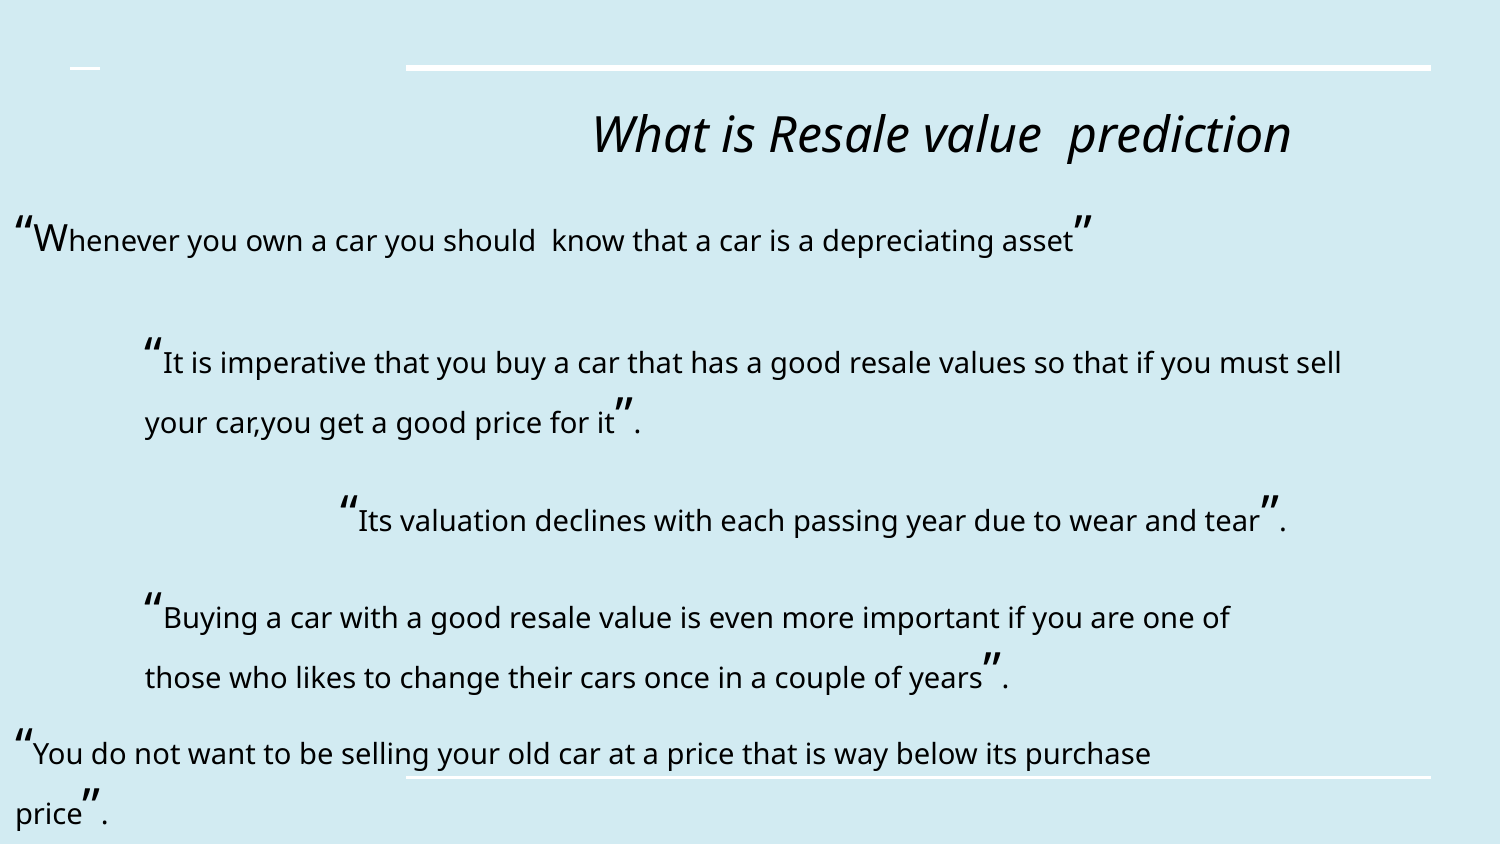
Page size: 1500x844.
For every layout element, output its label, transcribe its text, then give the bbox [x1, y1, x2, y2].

text_box “Buying a car with a good resale value is even more important if you are one of those who likes to change their cars once in a couple of years”. [130, 563, 1302, 700]
text_box What is Resale value prediction [209, 87, 1381, 224]
text_box [113, 550, 325, 688]
text_box “Whenever you own a car you should know that a car is a depreciating asset” [0, 186, 1142, 323]
text_box “You do not want to be selling your old car at a price that is way below its purchase price”. [0, 699, 1171, 837]
text_box “It is imperative that you buy a car that has a good resale values so that if you must sell your car,you get a good price for it”. [130, 308, 1426, 467]
text_box “Its valuation declines with each passing year due to wear and tear”. [325, 466, 1500, 579]
